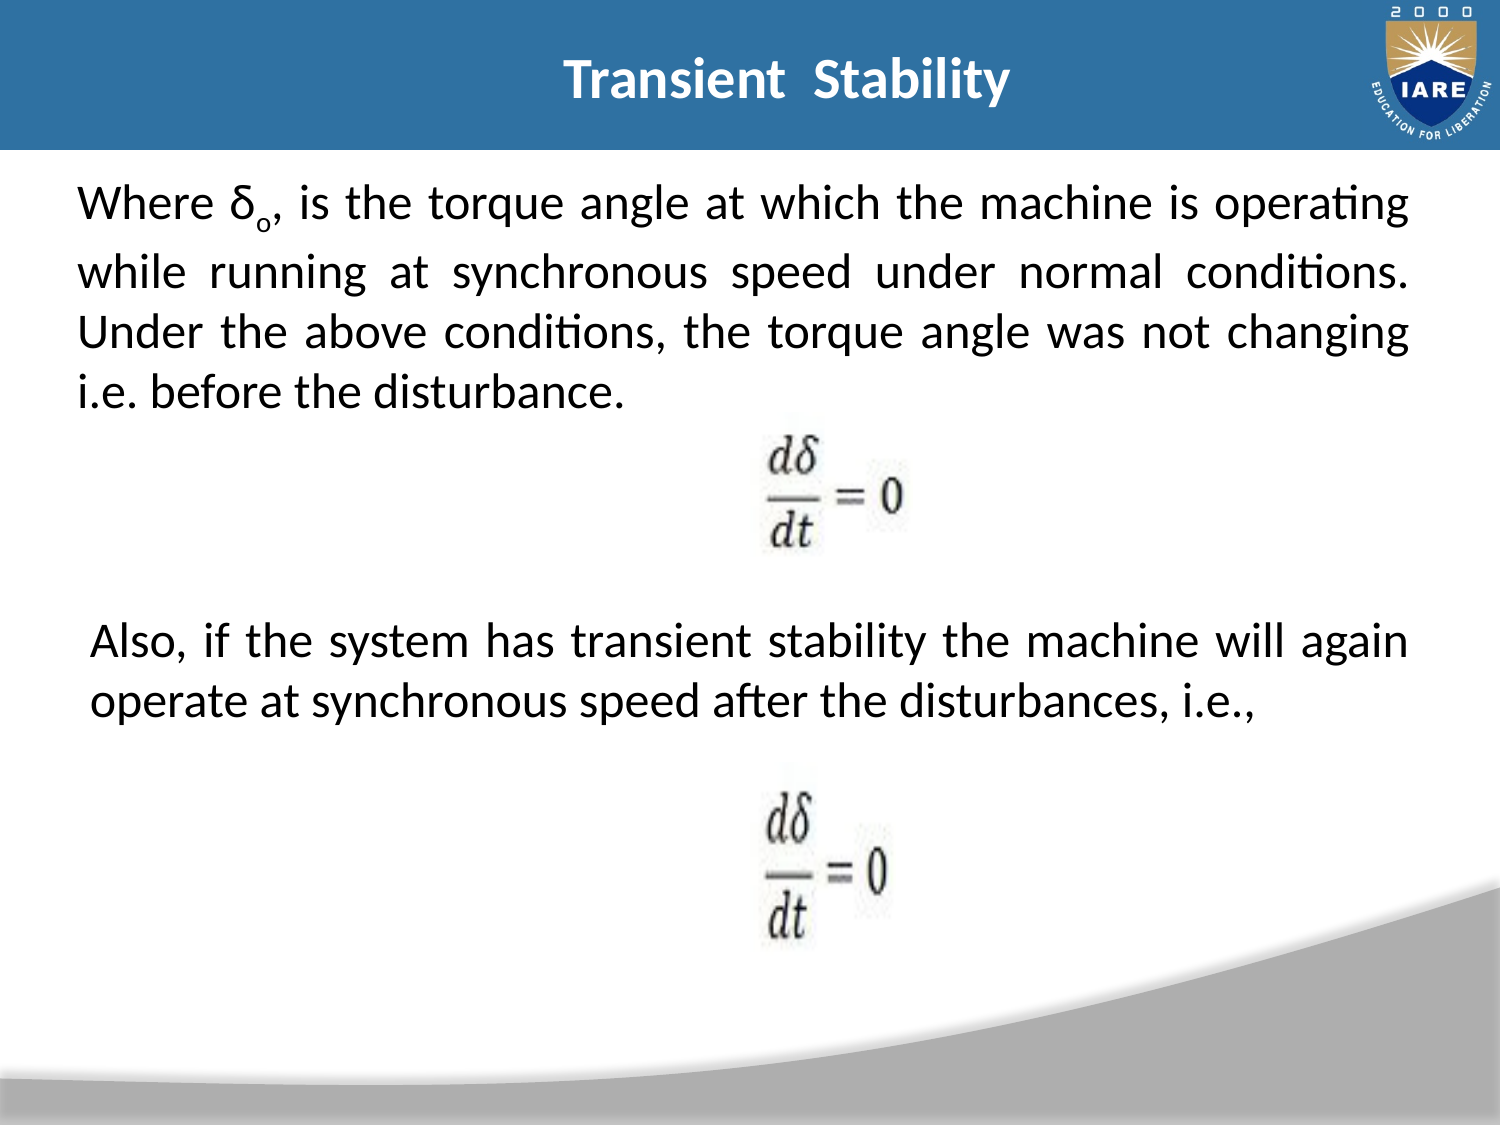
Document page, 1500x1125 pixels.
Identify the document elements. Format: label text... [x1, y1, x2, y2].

text_box Where δo, is the torque angle at which the machine is operating while running at synchronous speed under normal conditions. Under the above conditions, the torque angle was not changing i.e. before the disturbance. [62, 162, 1425, 426]
picture [1362, 0, 1500, 148]
text_box Also, if the system has transient stability the machine will again operate at synchronous speed after the disturbances, i.e., [74, 599, 1425, 735]
text_box Transient Stability [0, 0, 1352, 151]
picture [749, 762, 896, 976]
picture [749, 412, 913, 576]
